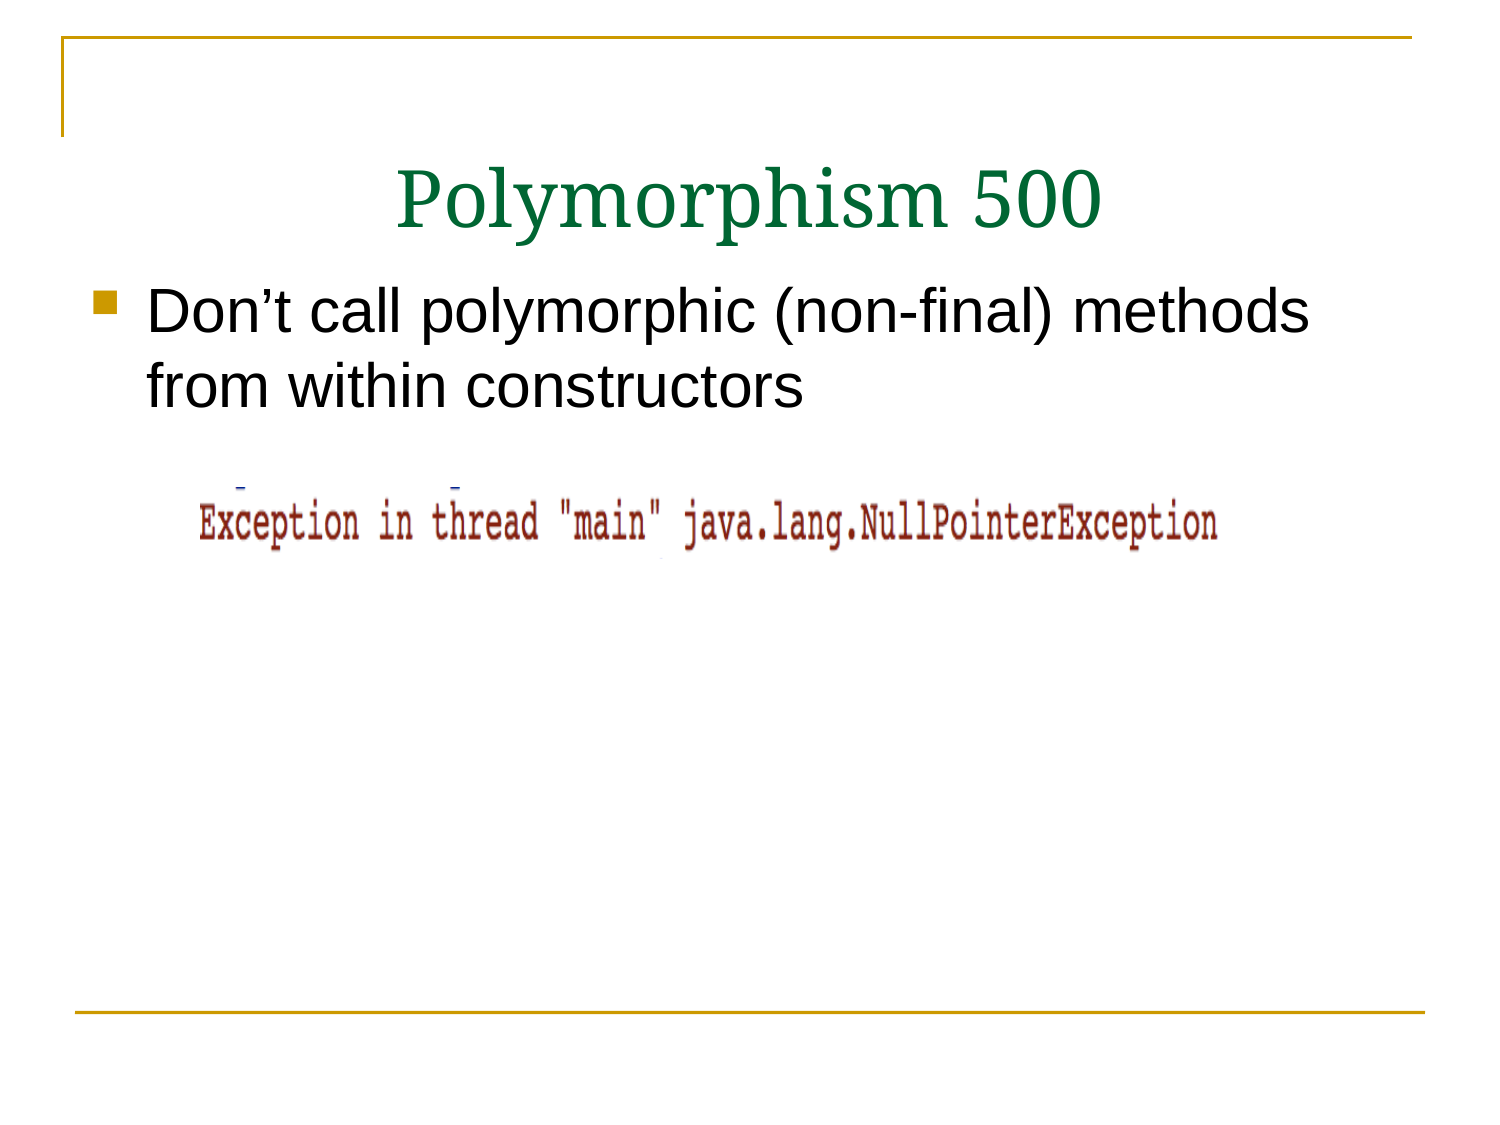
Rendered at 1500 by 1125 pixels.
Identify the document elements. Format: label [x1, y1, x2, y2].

text_box [0, 0, 1500, 1113]
picture [199, 487, 1229, 559]
